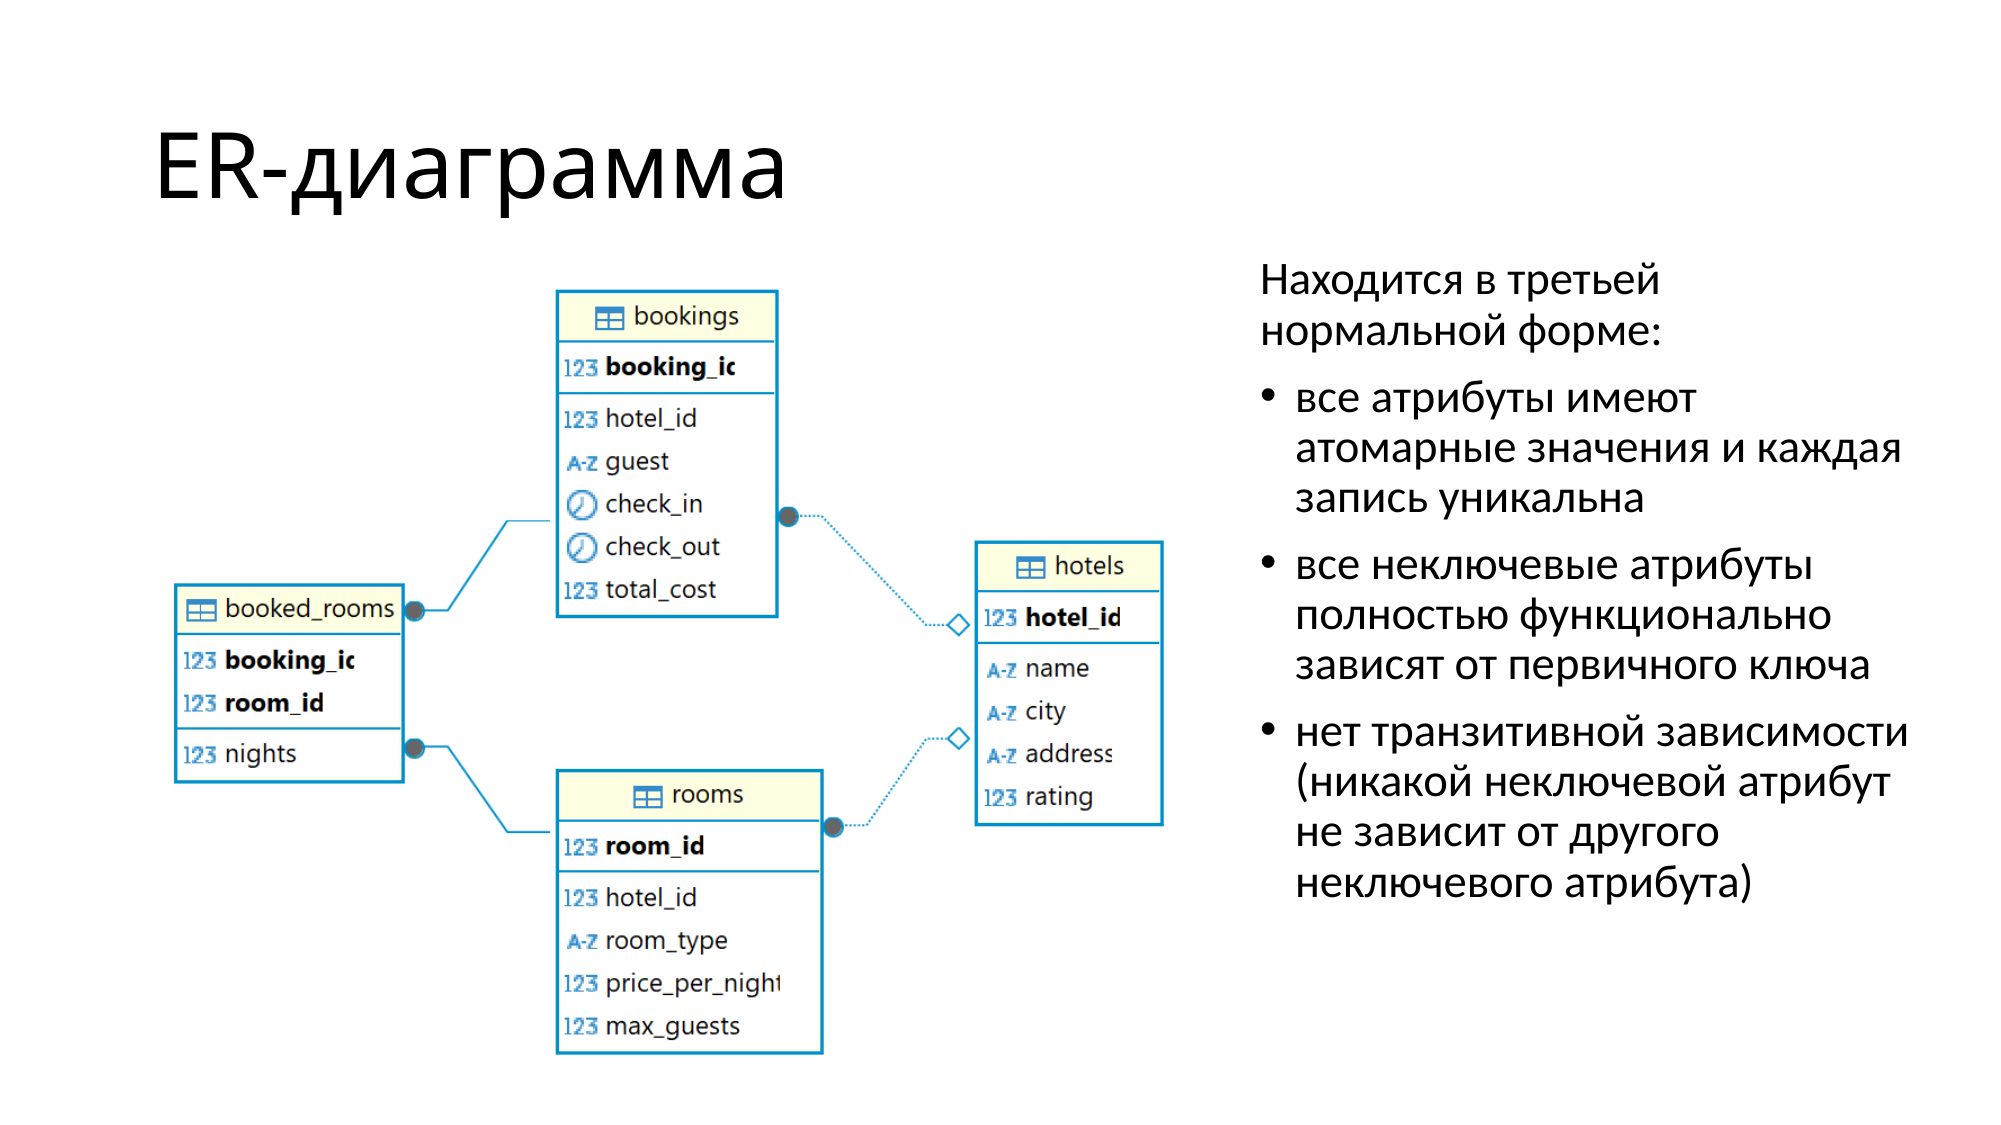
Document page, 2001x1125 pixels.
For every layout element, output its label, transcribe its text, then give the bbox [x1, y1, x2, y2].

title ER-диаграмма [137, 59, 1863, 247]
text_box Находится в третьей нормальной форме: все атрибуты имеют атомарные значения и каждая запись уникальна все неключевые атрибуты полностью функционально зависят от первичного ключа нет транзитивной зависимости (никакой неключевой атрибут не зависит от другого неключевого атрибута) [1287, 247, 1926, 962]
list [93, 218, 1287, 1095]
